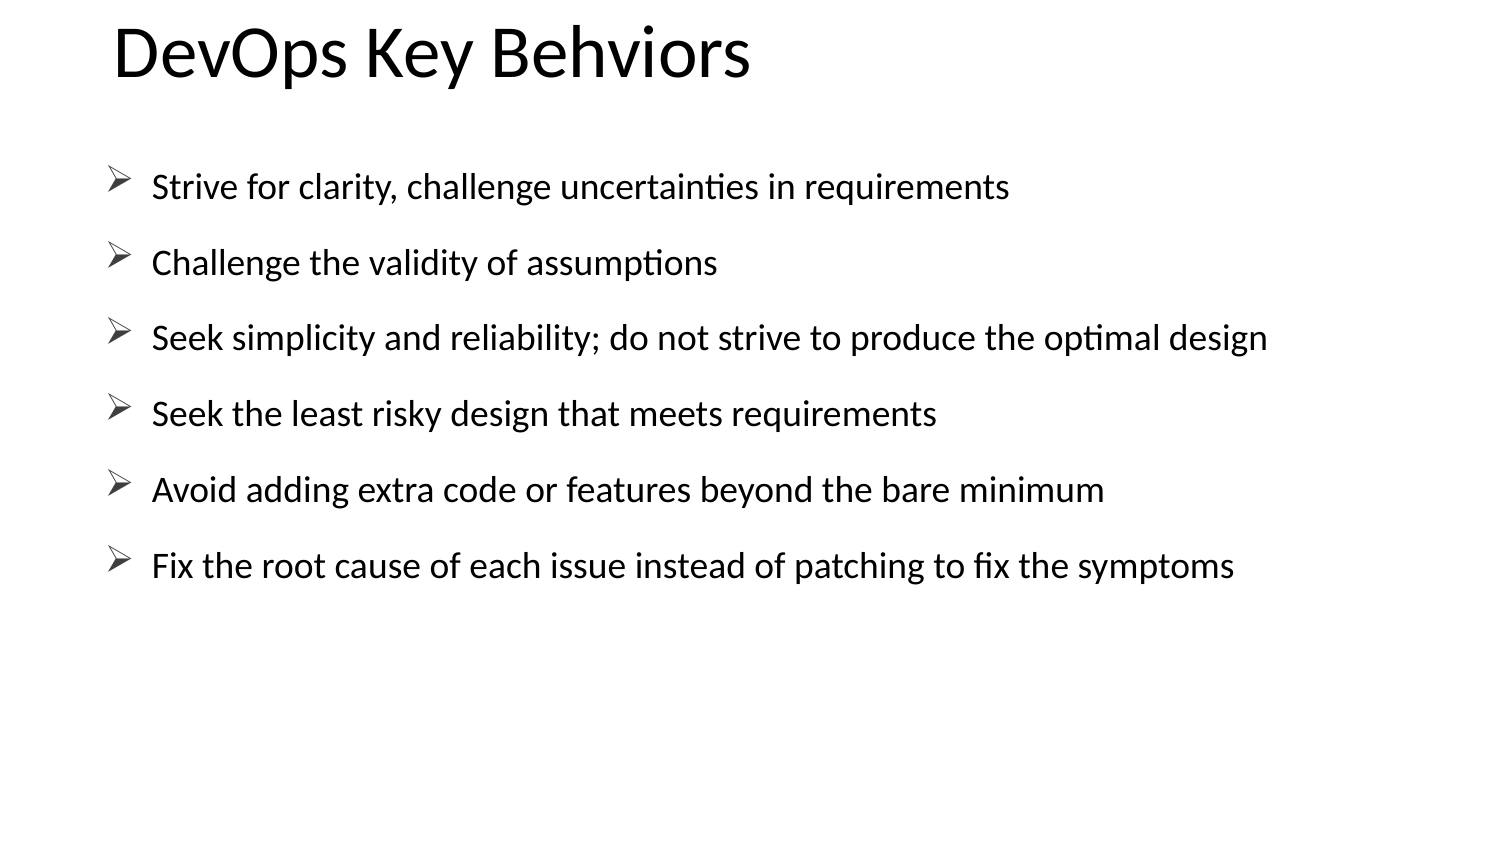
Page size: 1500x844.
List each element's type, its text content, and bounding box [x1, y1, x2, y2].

title DevOps Key Behviors [102, 21, 1361, 85]
list Strive for clarity, challenge uncertainties in requirements Challenge the validity of assumptions Seek simplicity and reliability; do not strive to produce the optimal design Seek the least risky design that meets requirements Avoid adding extra code or features beyond the bare minimum Fix the root cause of each issue instead of patching to fix the symptoms [17, 133, 1304, 810]
